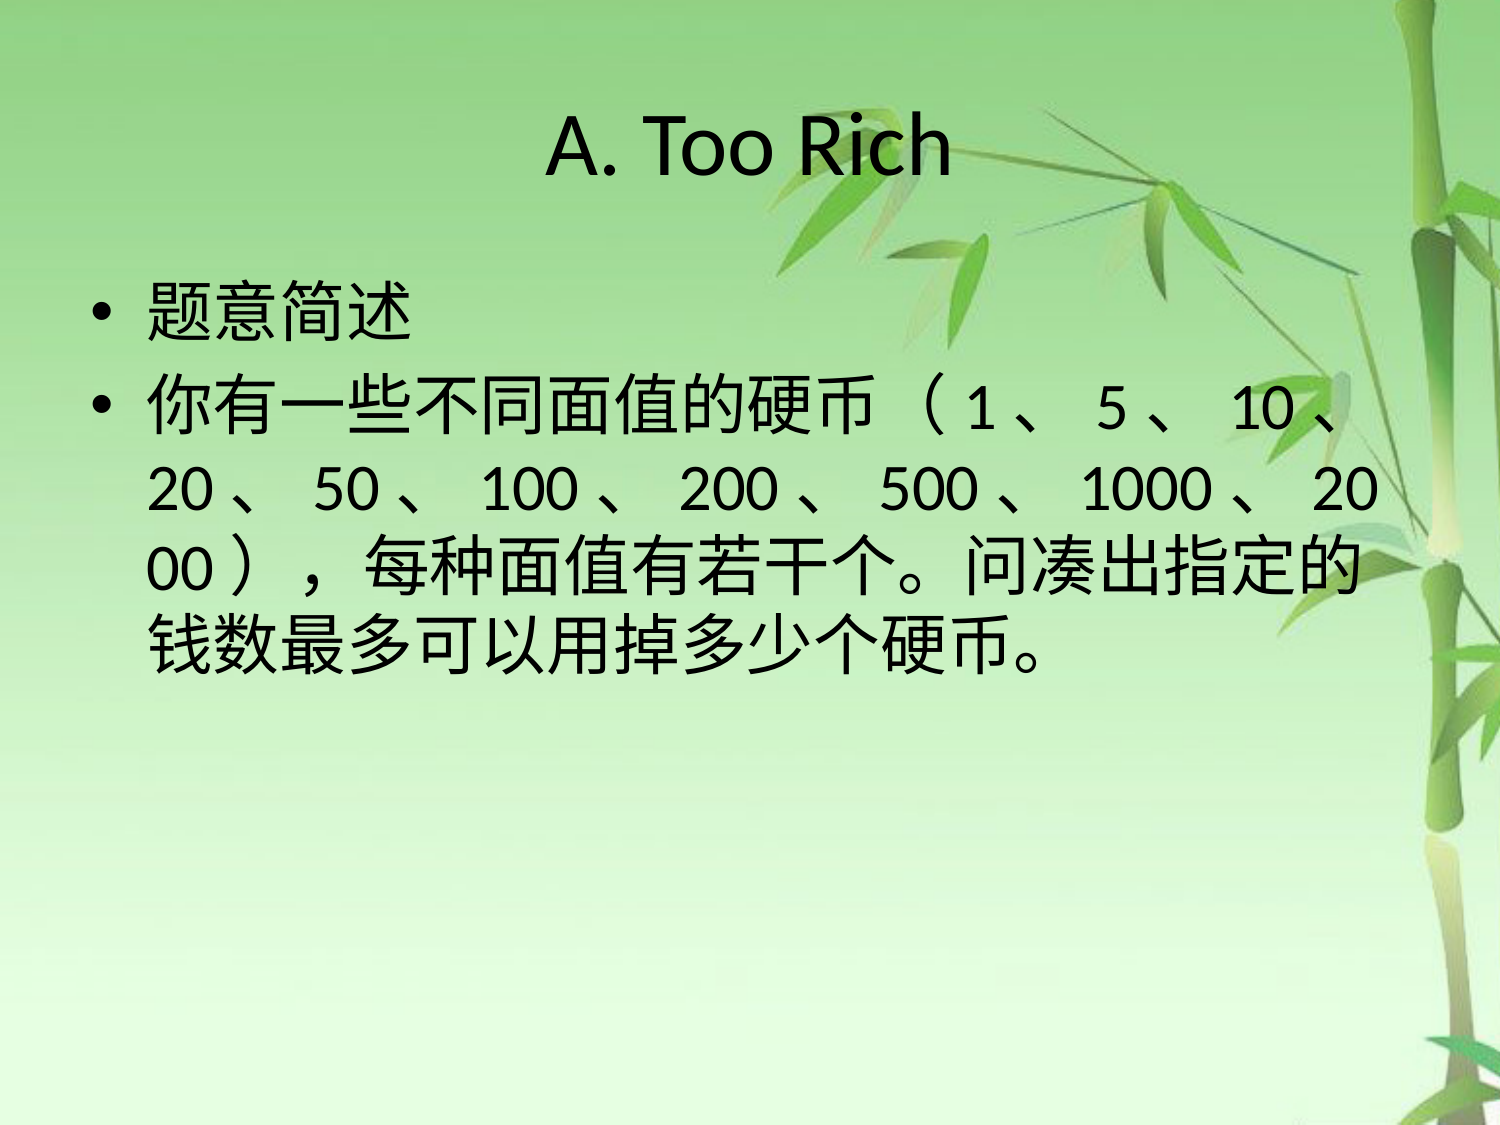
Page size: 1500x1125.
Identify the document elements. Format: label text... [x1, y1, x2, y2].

title A. Too Rich [75, 45, 1425, 233]
list 题意简述 你有一些不同面值的硬币（1、5、10、20、50、100、200、500、1000、2000），每种面值有若干个。问凑出指定的钱数最多可以用掉多少个硬币。 [75, 262, 1425, 1005]
picture [0, 0, 1500, 1125]
